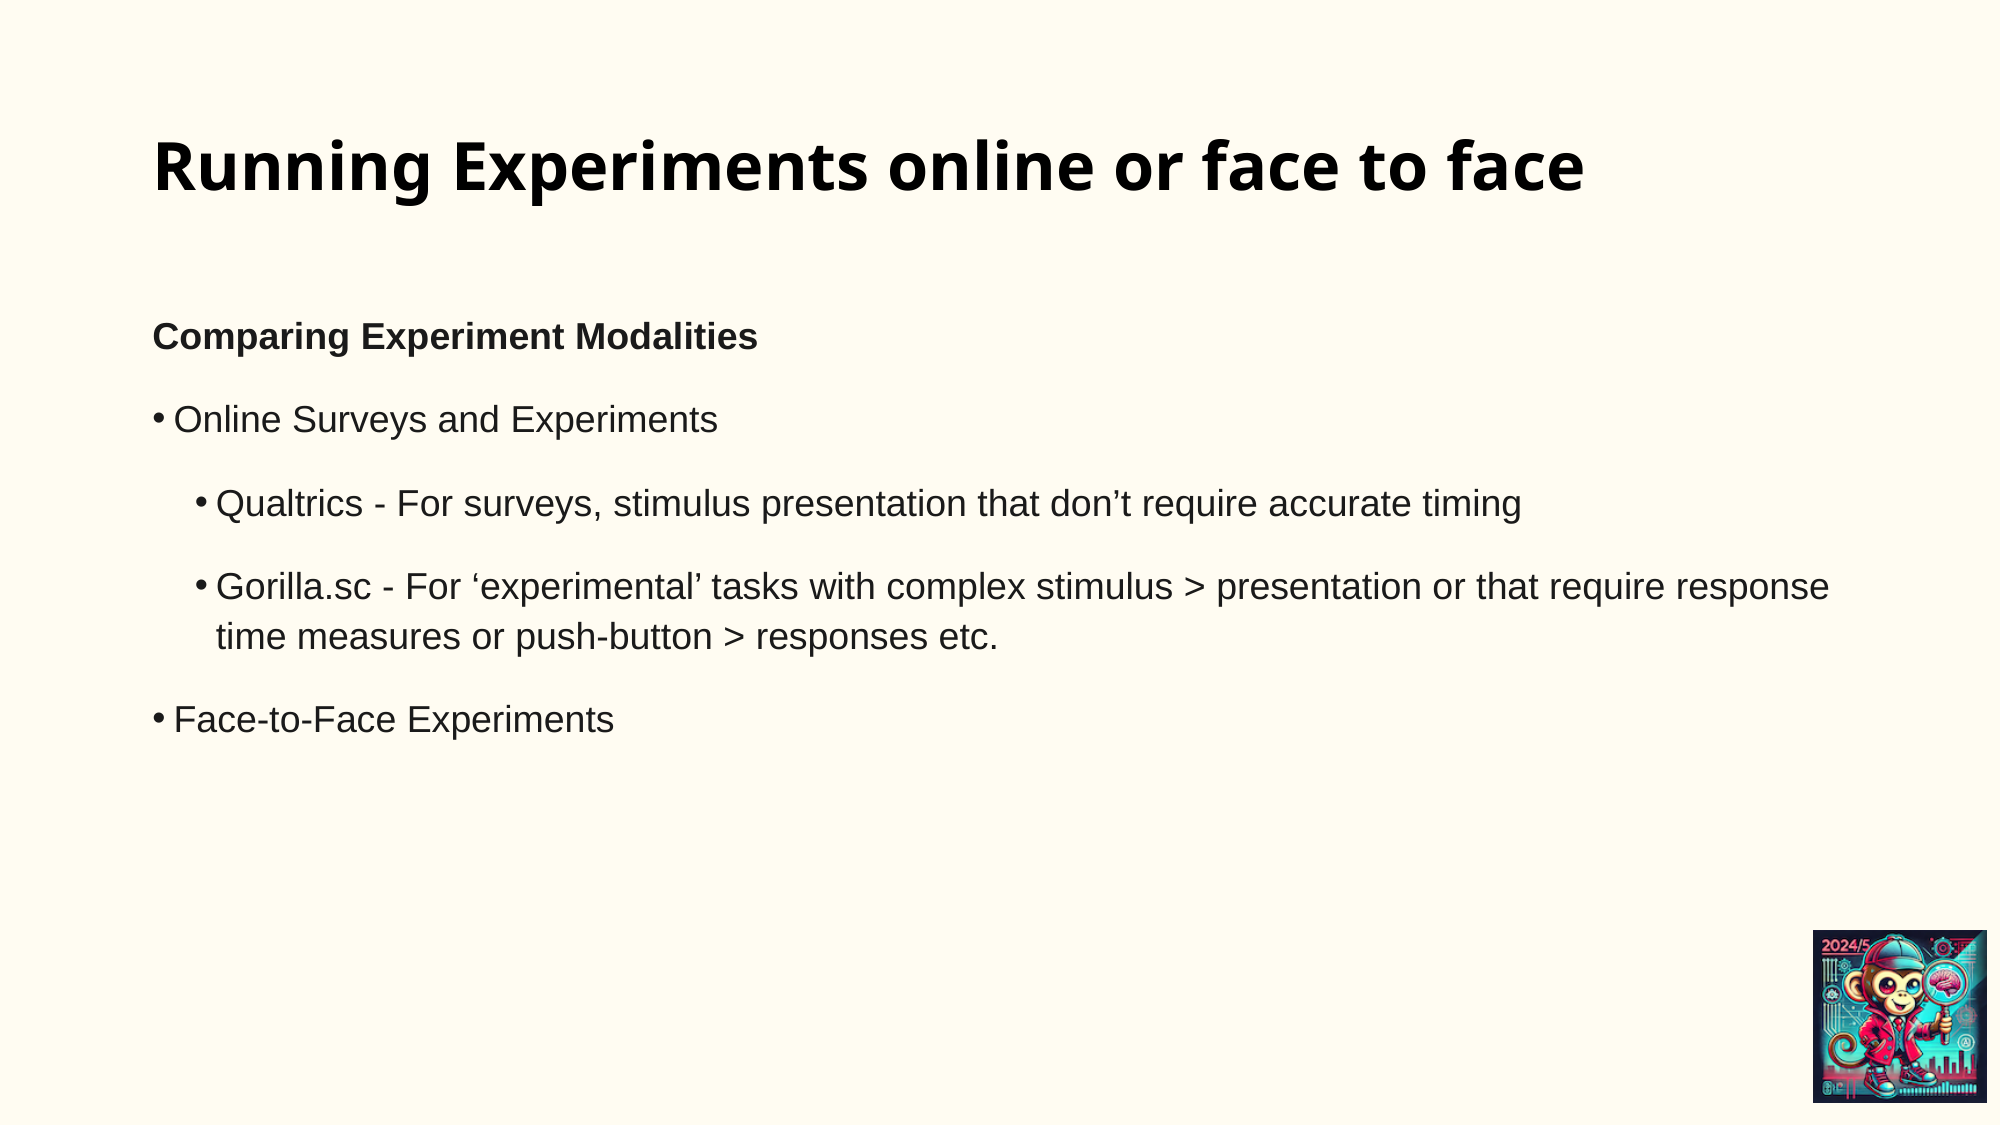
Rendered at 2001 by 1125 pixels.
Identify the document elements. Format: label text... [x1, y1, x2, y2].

picture [1813, 930, 1987, 1103]
list Comparing Experiment Modalities Online Surveys and Experiments Qualtrics - For surveys, stimulus presentation that don’t require accurate timing Gorilla.sc - For ‘experimental’ tasks with complex stimulus > presentation or that require response time measures or push-button > responses etc. Face-to-Face Experiments [137, 299, 1863, 1014]
title Running Experiments online or face to face [137, 59, 1863, 278]
